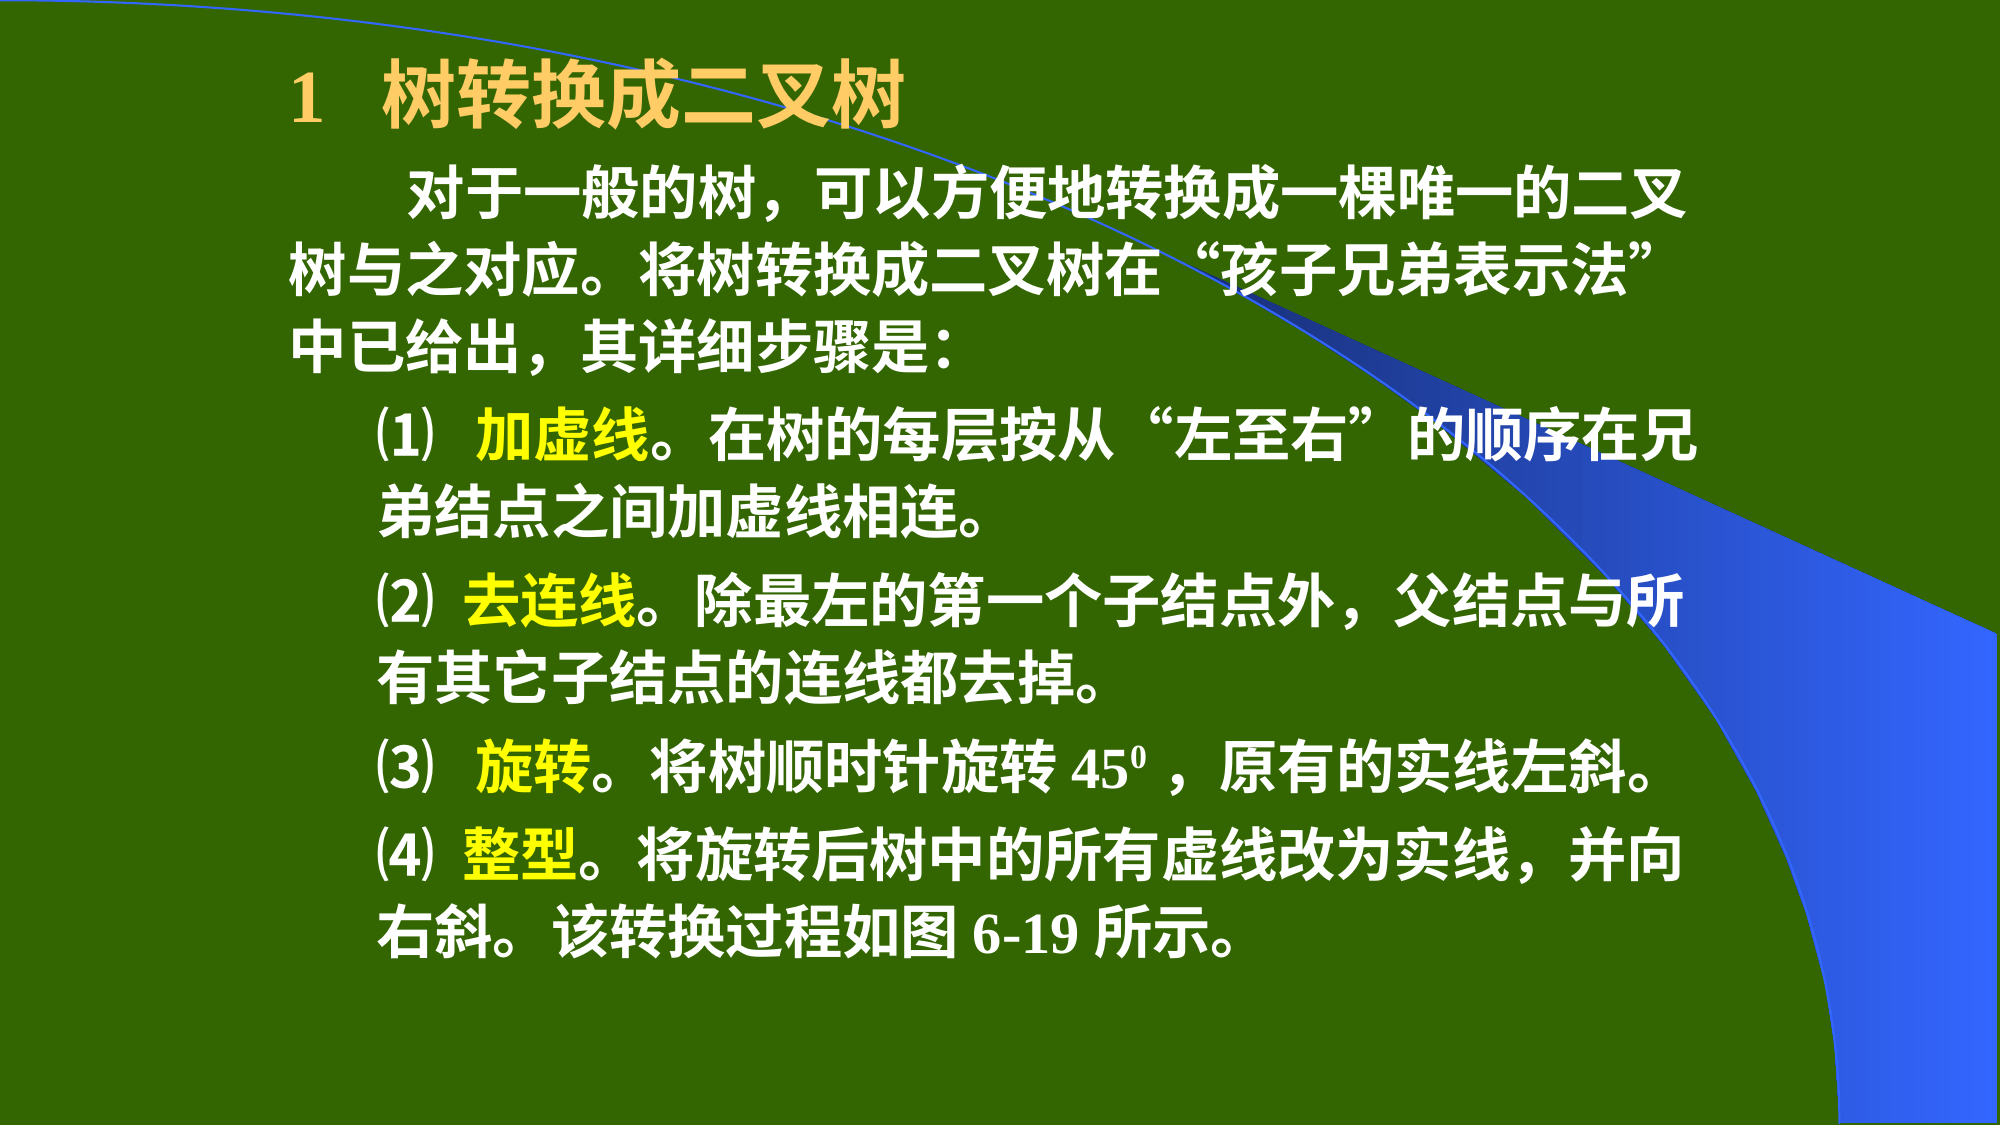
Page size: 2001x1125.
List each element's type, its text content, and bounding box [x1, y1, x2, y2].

list 1 树转换成二叉树 对于一般的树，可以方便地转换成一棵唯一的二叉树与之对应。将树转换成二叉树在“孩子兄弟表示法”中已给出，其详细步骤是： ⑴ 加虚线。在树的每层按从“左至右”的顺序在兄弟结点之间加虚线相连。 ⑵ 去连线。除最左的第一个子结点外，父结点与所有其它子结点的连线都去掉。 ⑶ 旋转。将树顺时针旋转450，原有的实线左斜。 ⑷ 整型。将旋转后树中的所有虚线改为实线，并向右斜。该转换过程如图6-19所示。 [273, 30, 1721, 988]
